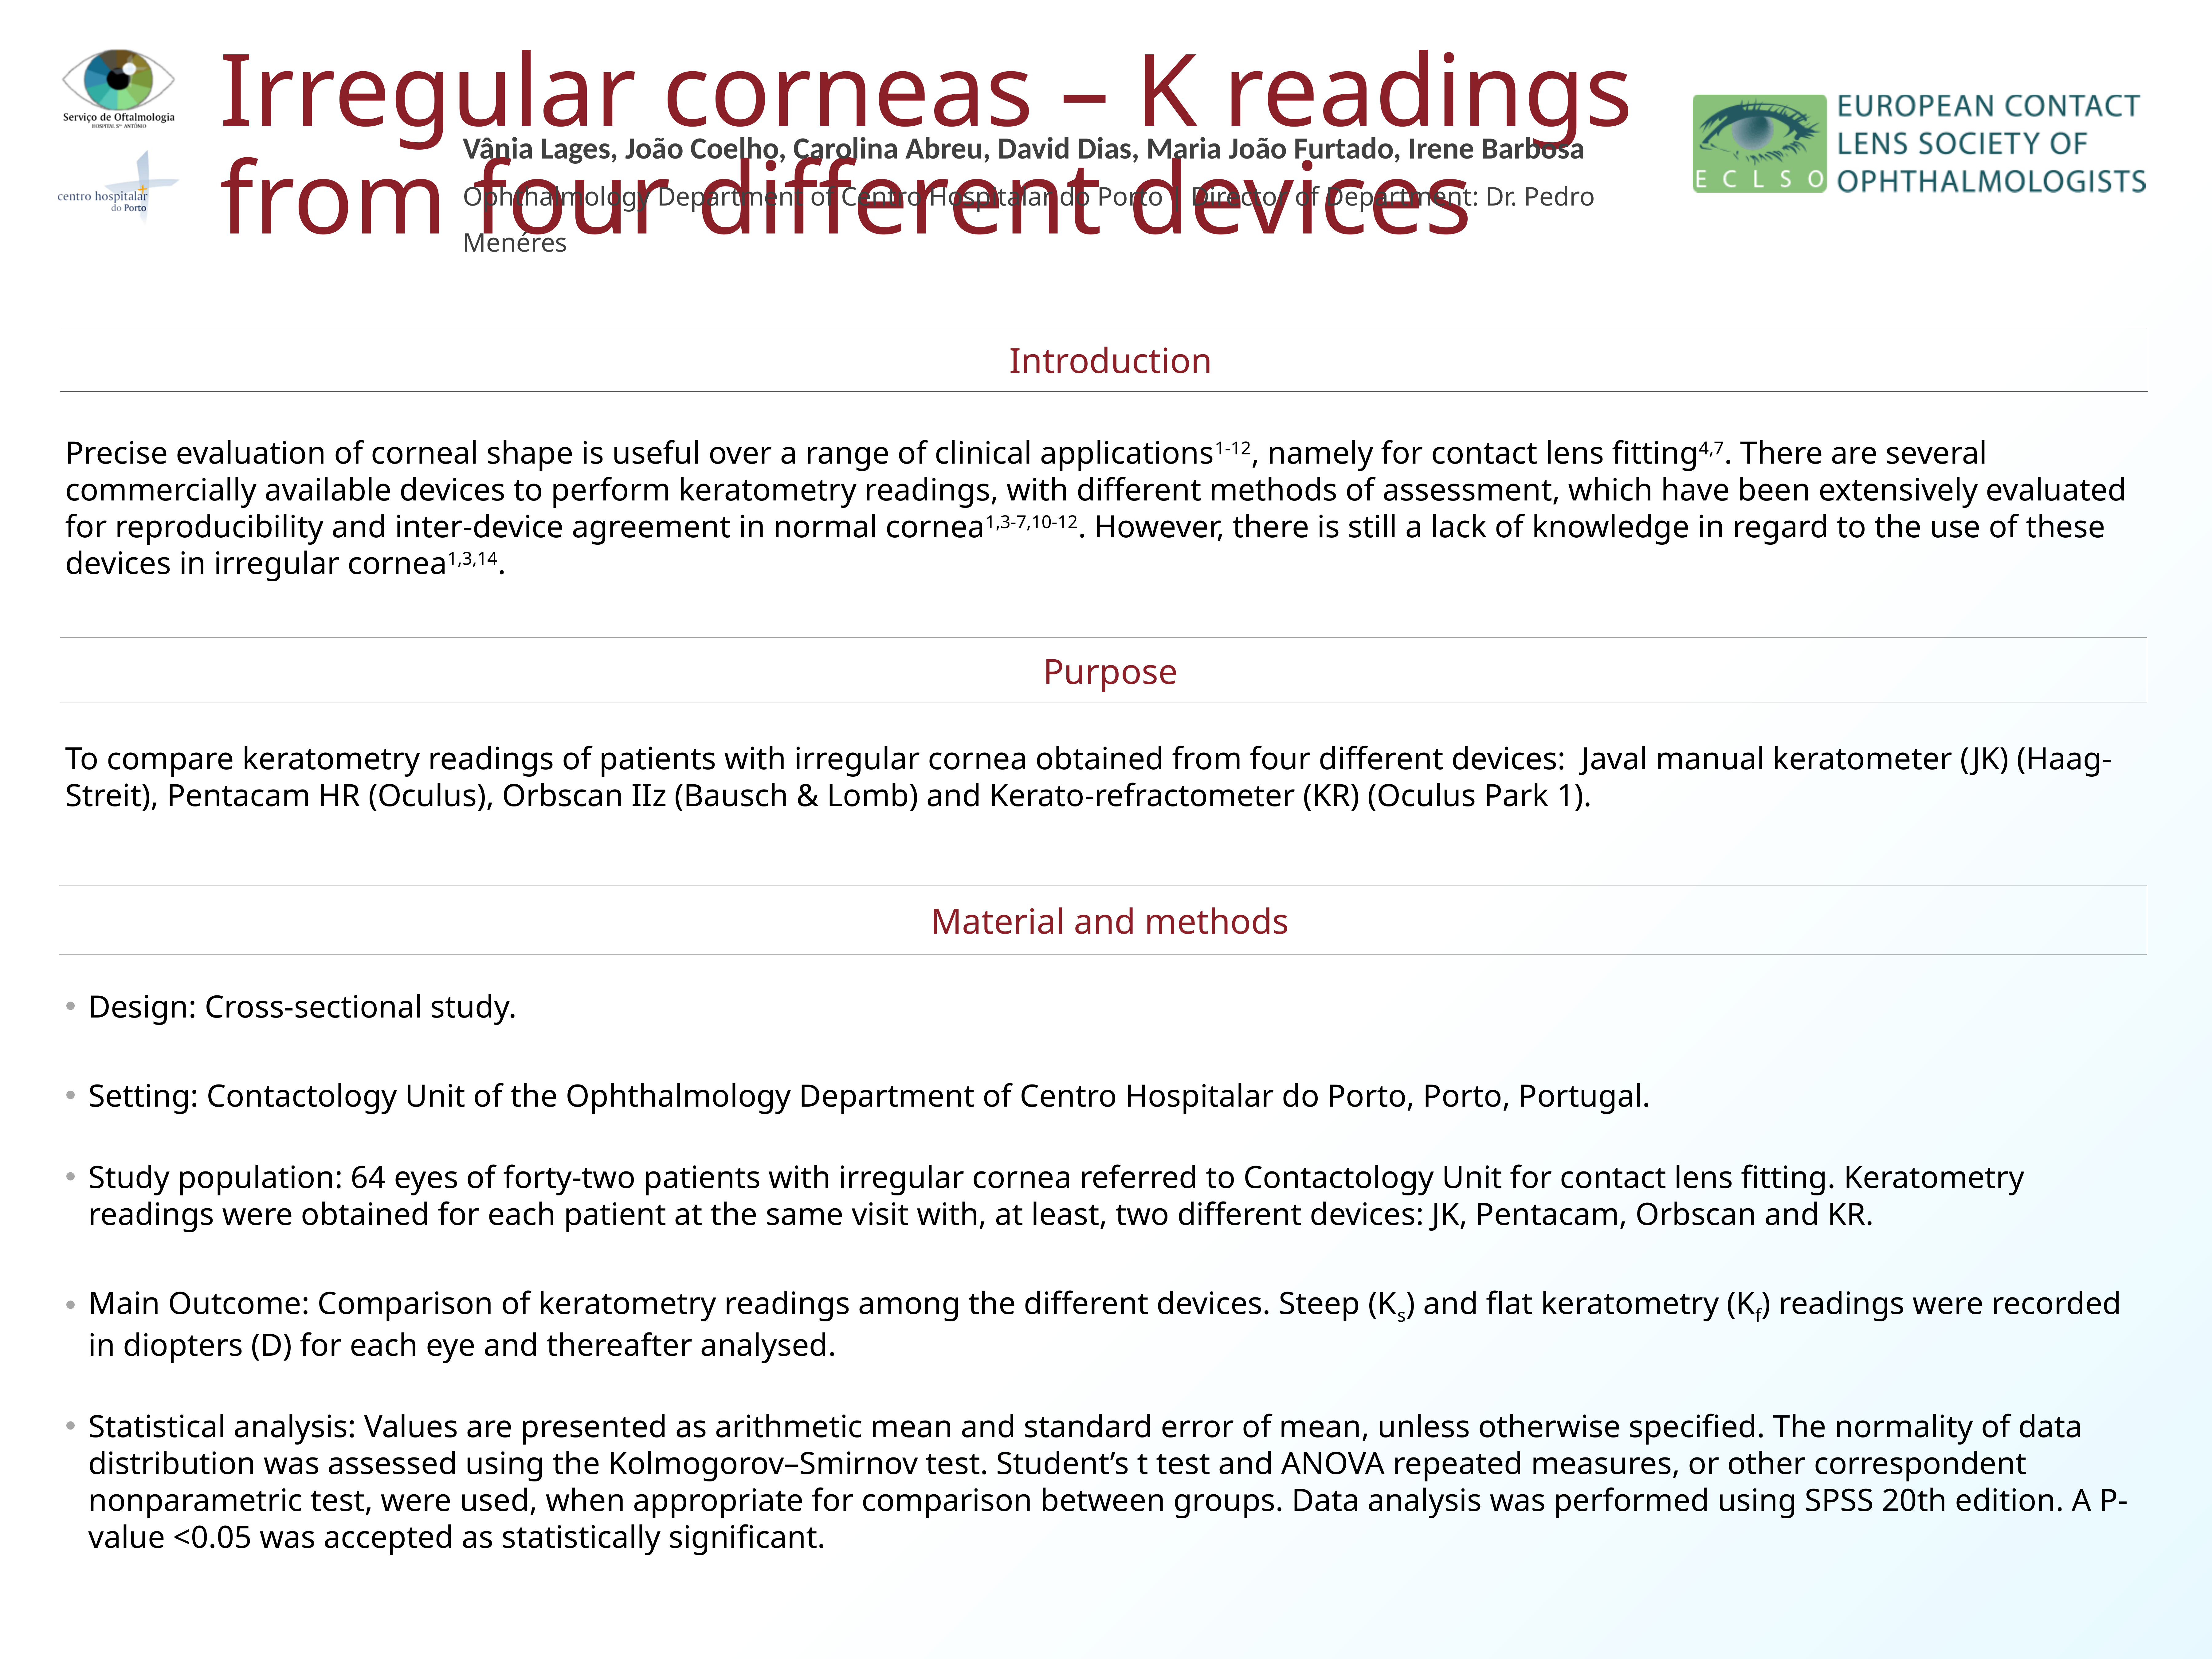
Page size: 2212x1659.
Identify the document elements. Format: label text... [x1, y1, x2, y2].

picture [57, 150, 180, 226]
list Material and methods [59, 885, 2147, 955]
picture [57, 46, 180, 131]
title Irregular corneas – K readings from four different devices [215, 39, 1665, 258]
list To compare keratometry readings of patients with irregular cornea obtained from four different devices: Javal manual keratometer (JK) (Haag-Streit), Pentacam HR (Oculus), Orbscan IIz (Bausch & Lomb) and Kerato-refractometer (KR) (Oculus Park 1). [61, 708, 2148, 836]
picture [1693, 95, 2146, 193]
list Purpose [60, 637, 2147, 703]
list Introduction [60, 327, 2148, 392]
list Design: Cross-sectional study. Setting: Contactology Unit of the Ophthalmology Department of Centro Hospitalar do Porto, Porto, Portugal. Study population: 64 eyes of forty-two patients with irregular cornea referred to Contactology Unit for contact lens fitting. Keratometry readings were obtained for each patient at the same visit with, at least, two different devices: JK, Pentacam, Orbscan and KR. Main Outcome: Comparison of keratometry readings among the different devices. Steep (Ks) and flat keratometry (Kf) readings were recorded in diopters (D) for each eye and thereafter analysed. Statistical analysis: Values are presented as arithmetic mean and standard error of mean, unless otherwise specified. The normality of data distribution was assessed using the Kolmogorov–Smirnov test. Student’s t test and ANOVA repeated measures, or other correspondent nonparametric test, were used, when appropriate for comparison between groups. Data analysis was performed using SPSS 20th edition. A P-value <0.05 was accepted as statistically significant. [61, 959, 2149, 1620]
list Vânia Lages, João Coelho, Carolina Abreu, David Dias, Maria João Furtado, Irene Barbosa Ophthalmology Department of Centro Hospitalar do Porto | Director of Department: Dr. Pedro Menéres [458, 137, 1700, 258]
list Precise evaluation of corneal shape is useful over a range of clinical applications1-12, namely for contact lens fitting4,7. There are several commercially available devices to perform keratometry readings, with different methods of assessment, which have been extensively evaluated for reproducibility and inter-device agreement in normal cornea1,3-7,10-12. However, there is still a lack of knowledge in regard to the use of these devices in irregular cornea1,3,14. [61, 422, 2148, 585]
